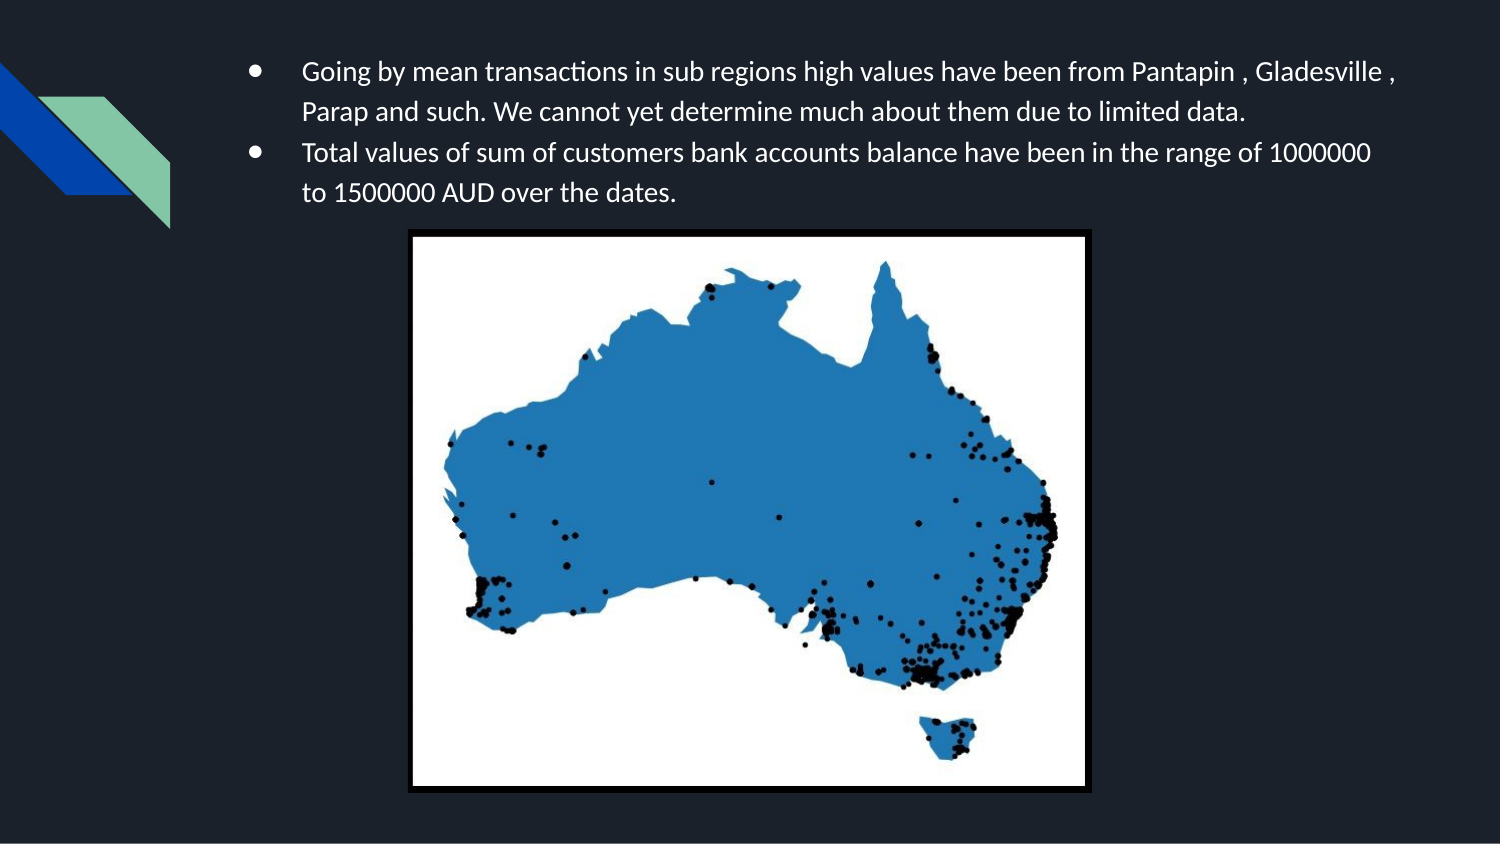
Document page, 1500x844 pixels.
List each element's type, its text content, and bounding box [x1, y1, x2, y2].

text_box Going by mean transactions in sub regions high values have been from Pantapin , Gladesville , Parap and such. We cannot yet determine much about them due to limited data. Total values of sum of customers bank accounts balance have been in the range of 1000000 to 1500000 AUD over the dates. [244, 44, 1411, 209]
text_box [407, 229, 1092, 793]
